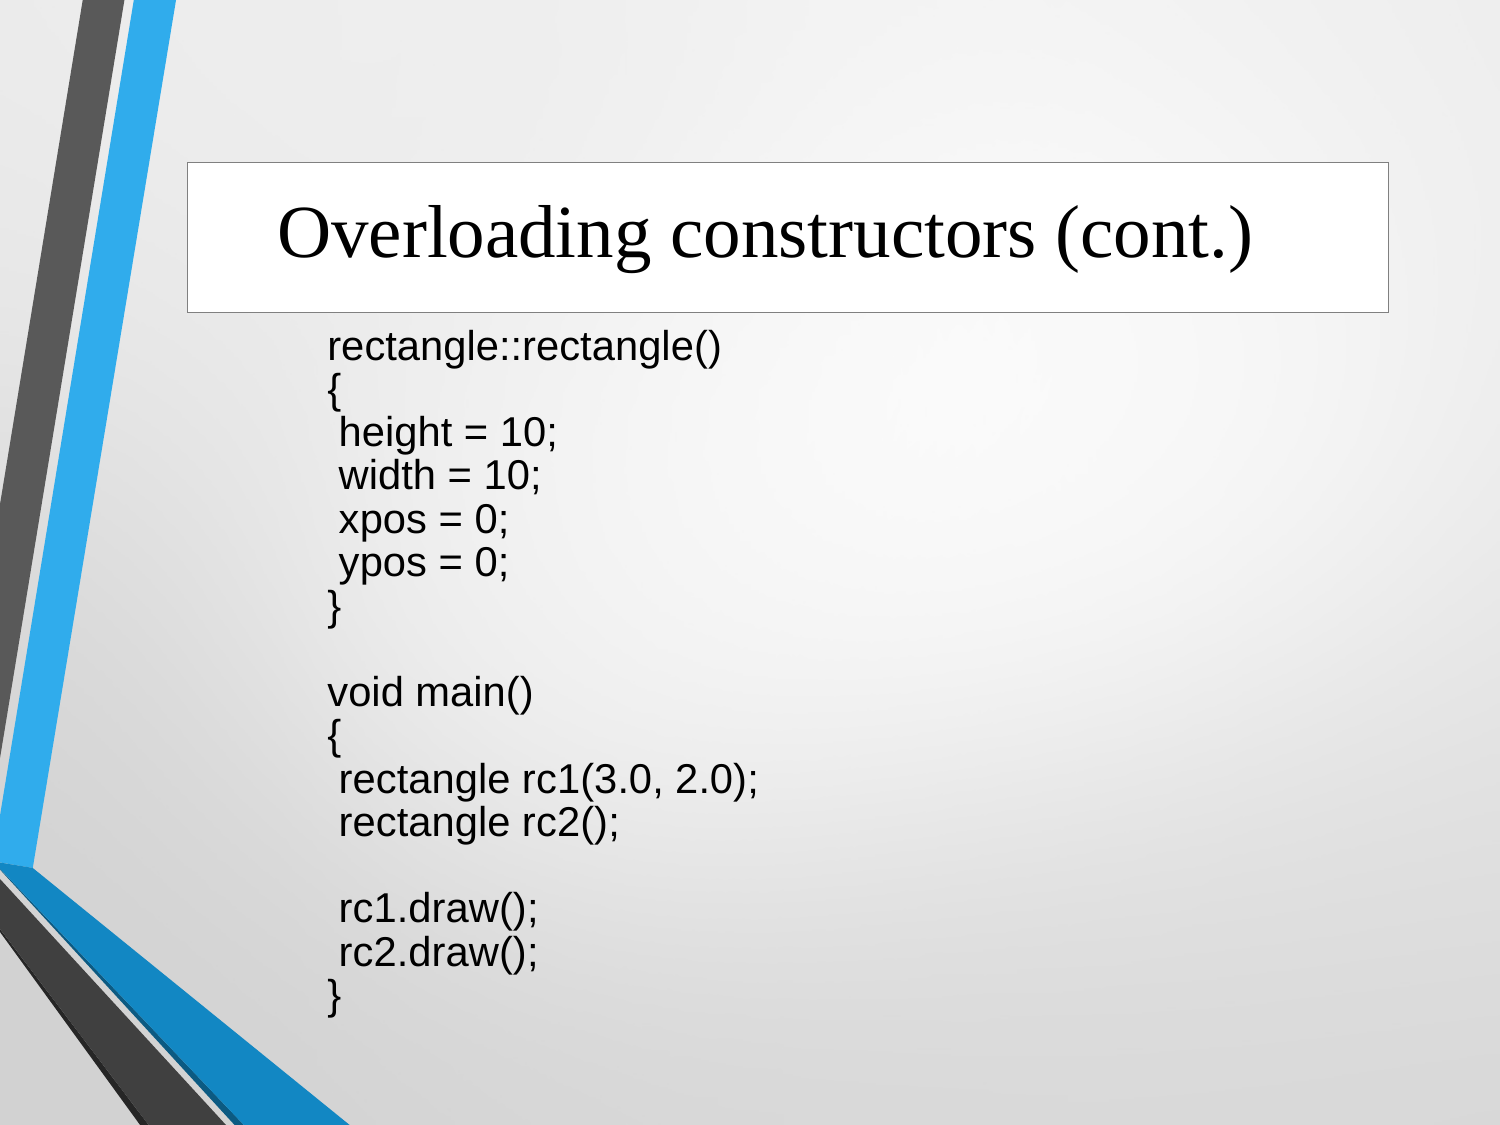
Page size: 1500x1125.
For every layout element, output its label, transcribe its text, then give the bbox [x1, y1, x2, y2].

text_box Overloading constructors (cont.) [262, 174, 1500, 363]
text_box [187, 162, 1389, 313]
text_box rectangle::rectangle() { height = 10; width = 10; xpos = 0; ypos = 0; } void main() { rectangle rc1(3.0, 2.0); rectangle rc2(); rc1.draw(); rc2.draw(); } [312, 324, 1450, 1000]
